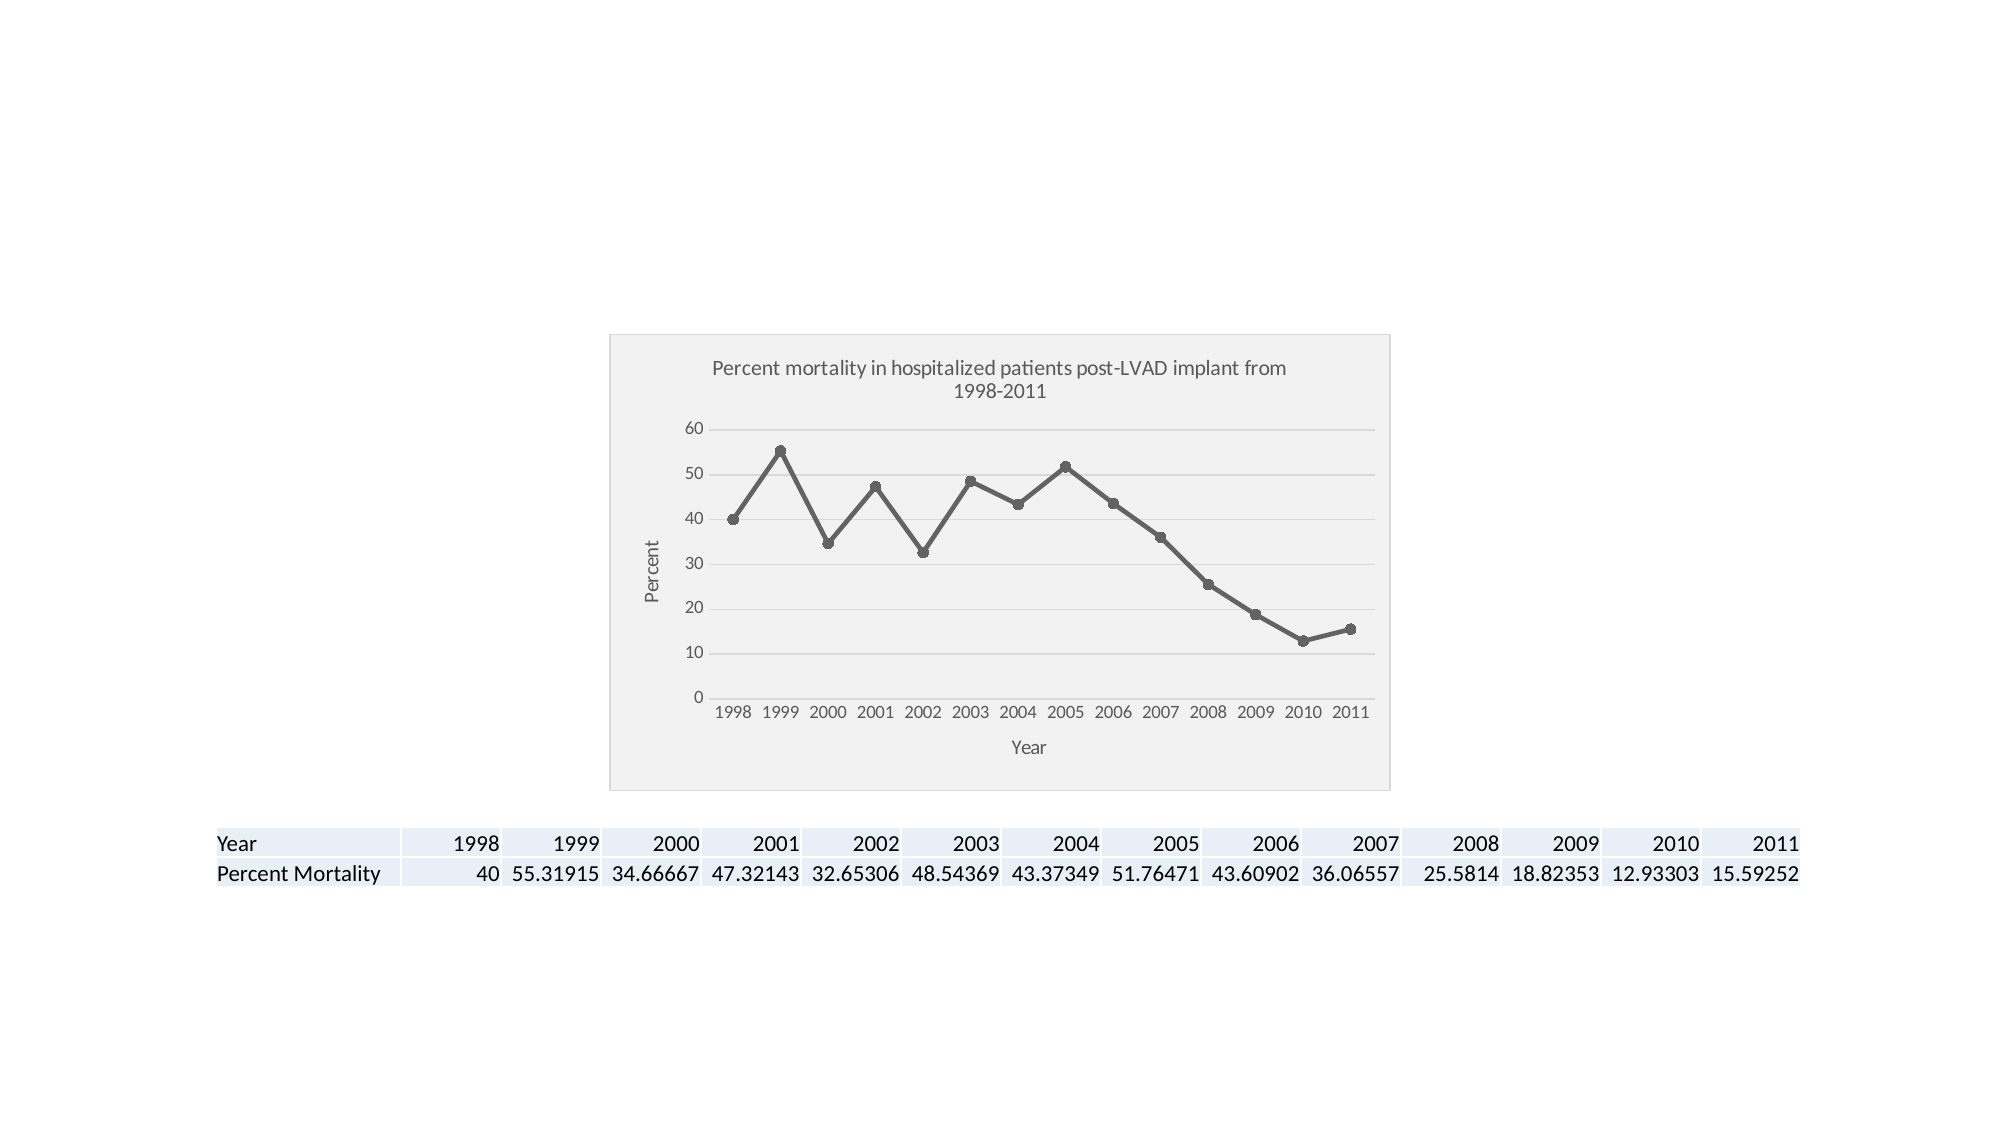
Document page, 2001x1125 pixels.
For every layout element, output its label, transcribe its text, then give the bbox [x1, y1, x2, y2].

table_cell 34.66667 [602, 858, 700, 886]
table_header 2010 [1602, 828, 1700, 856]
table_cell 51.76471 [1102, 858, 1200, 886]
table_cell 40 [402, 858, 500, 886]
table_cell 36.06557 [1302, 858, 1400, 886]
table_cell 32.65306 [802, 858, 900, 886]
table_cell 55.31915 [502, 858, 600, 886]
chart [608, 333, 1391, 792]
table_header 2008 [1402, 828, 1500, 856]
table_cell 48.54369 [902, 858, 1000, 886]
table_cell 43.60902 [1202, 858, 1300, 886]
table_header Year [217, 828, 400, 856]
table_header 1999 [502, 828, 600, 856]
table_header 2000 [602, 828, 700, 856]
table_header 2006 [1202, 828, 1300, 856]
table_cell 43.37349 [1002, 858, 1100, 886]
table_header 1998 [402, 828, 500, 856]
table_header 2004 [1002, 828, 1100, 856]
table_header 2007 [1302, 828, 1400, 856]
table_cell Percent Mortality [217, 858, 400, 886]
table_cell 25.5814 [1402, 858, 1500, 886]
table_header 2009 [1502, 828, 1600, 856]
table_header 2003 [902, 828, 1000, 856]
table_cell 12.93303 [1602, 858, 1700, 886]
table_cell 47.32143 [702, 858, 800, 886]
table_header 2011 [1702, 828, 1800, 856]
table_header 2002 [802, 828, 900, 856]
table_cell 15.59252 [1702, 858, 1800, 886]
table_header 2005 [1102, 828, 1200, 856]
table_cell 18.82353 [1502, 858, 1600, 886]
table_header 2001 [702, 828, 800, 856]
